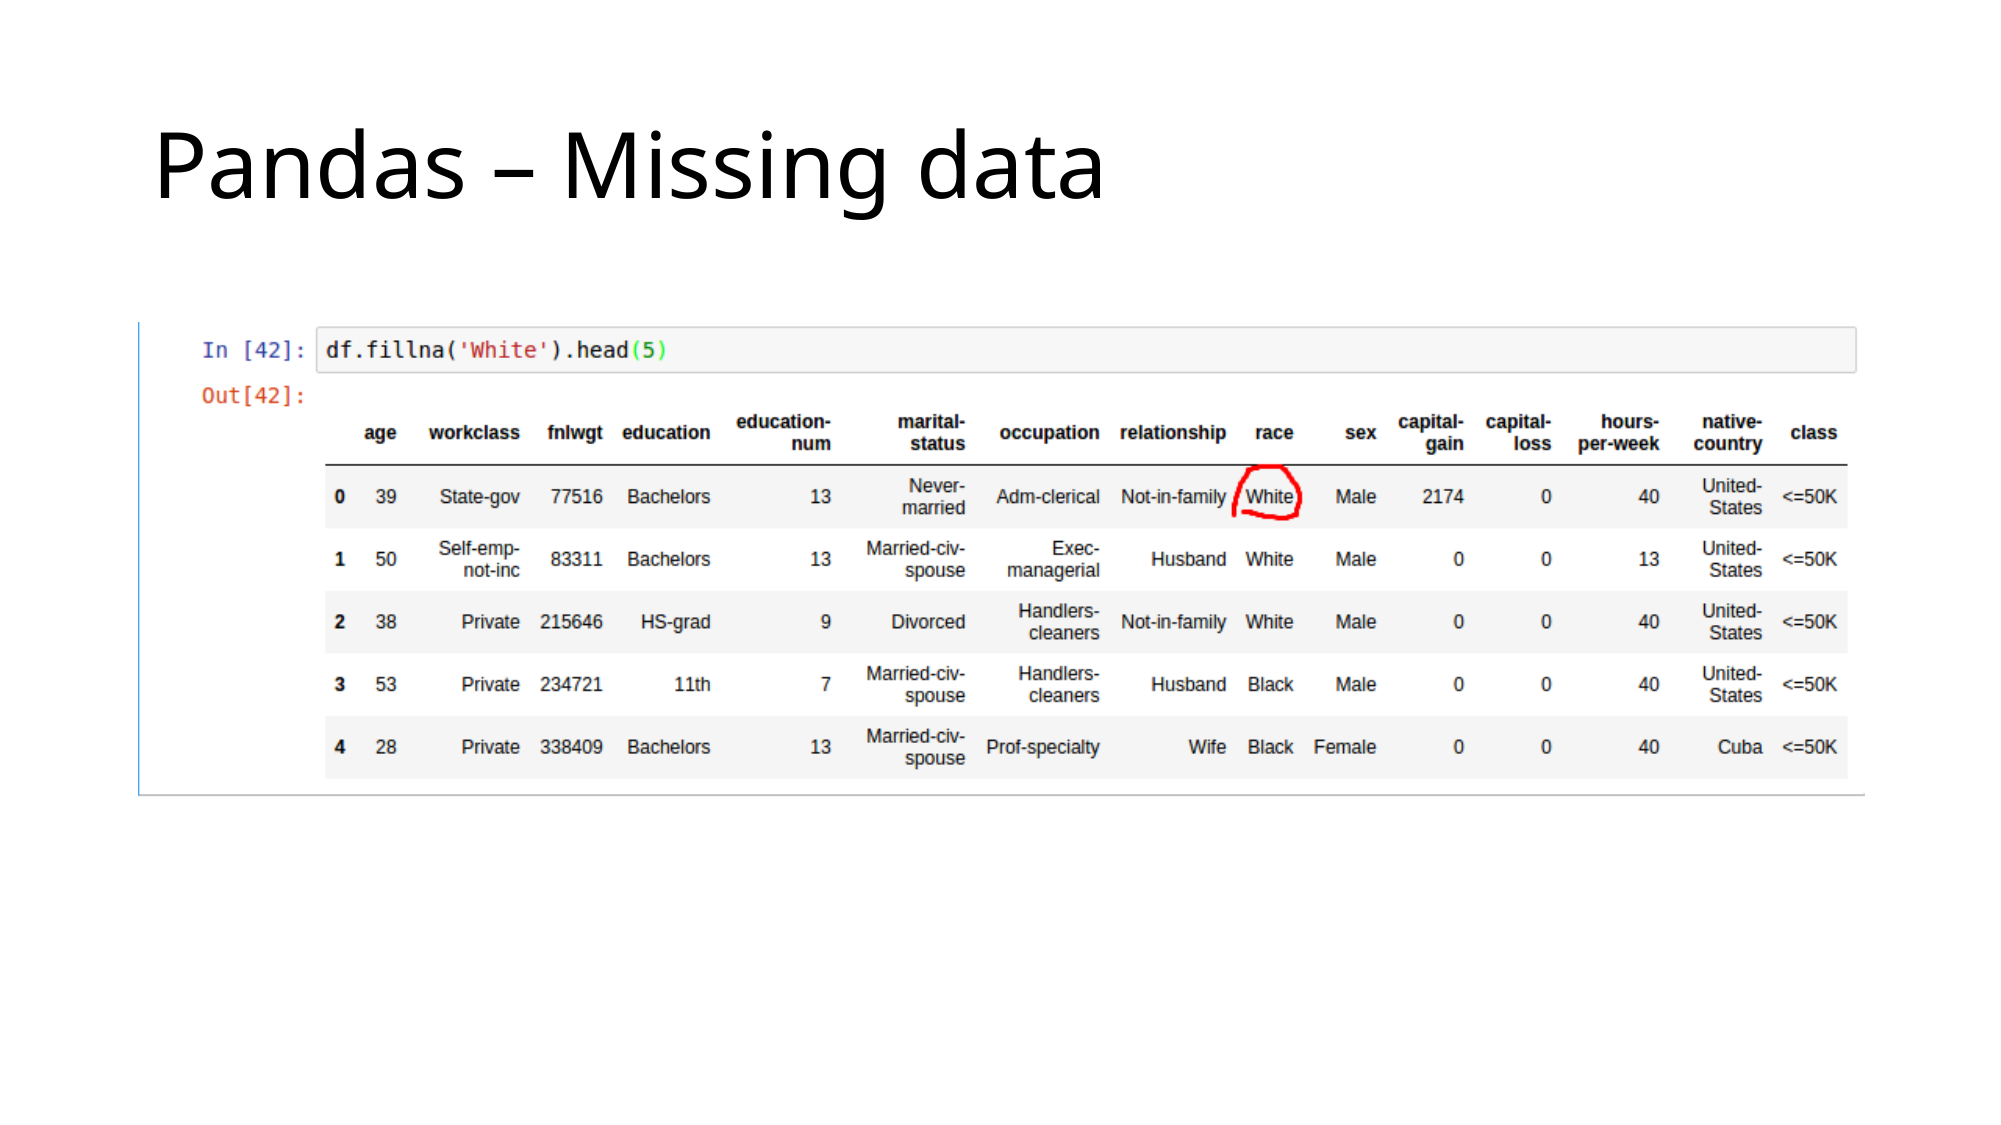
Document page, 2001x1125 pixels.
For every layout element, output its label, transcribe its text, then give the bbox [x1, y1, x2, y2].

picture [138, 322, 1866, 804]
text_box Pandas – Missing data [137, 59, 1863, 278]
